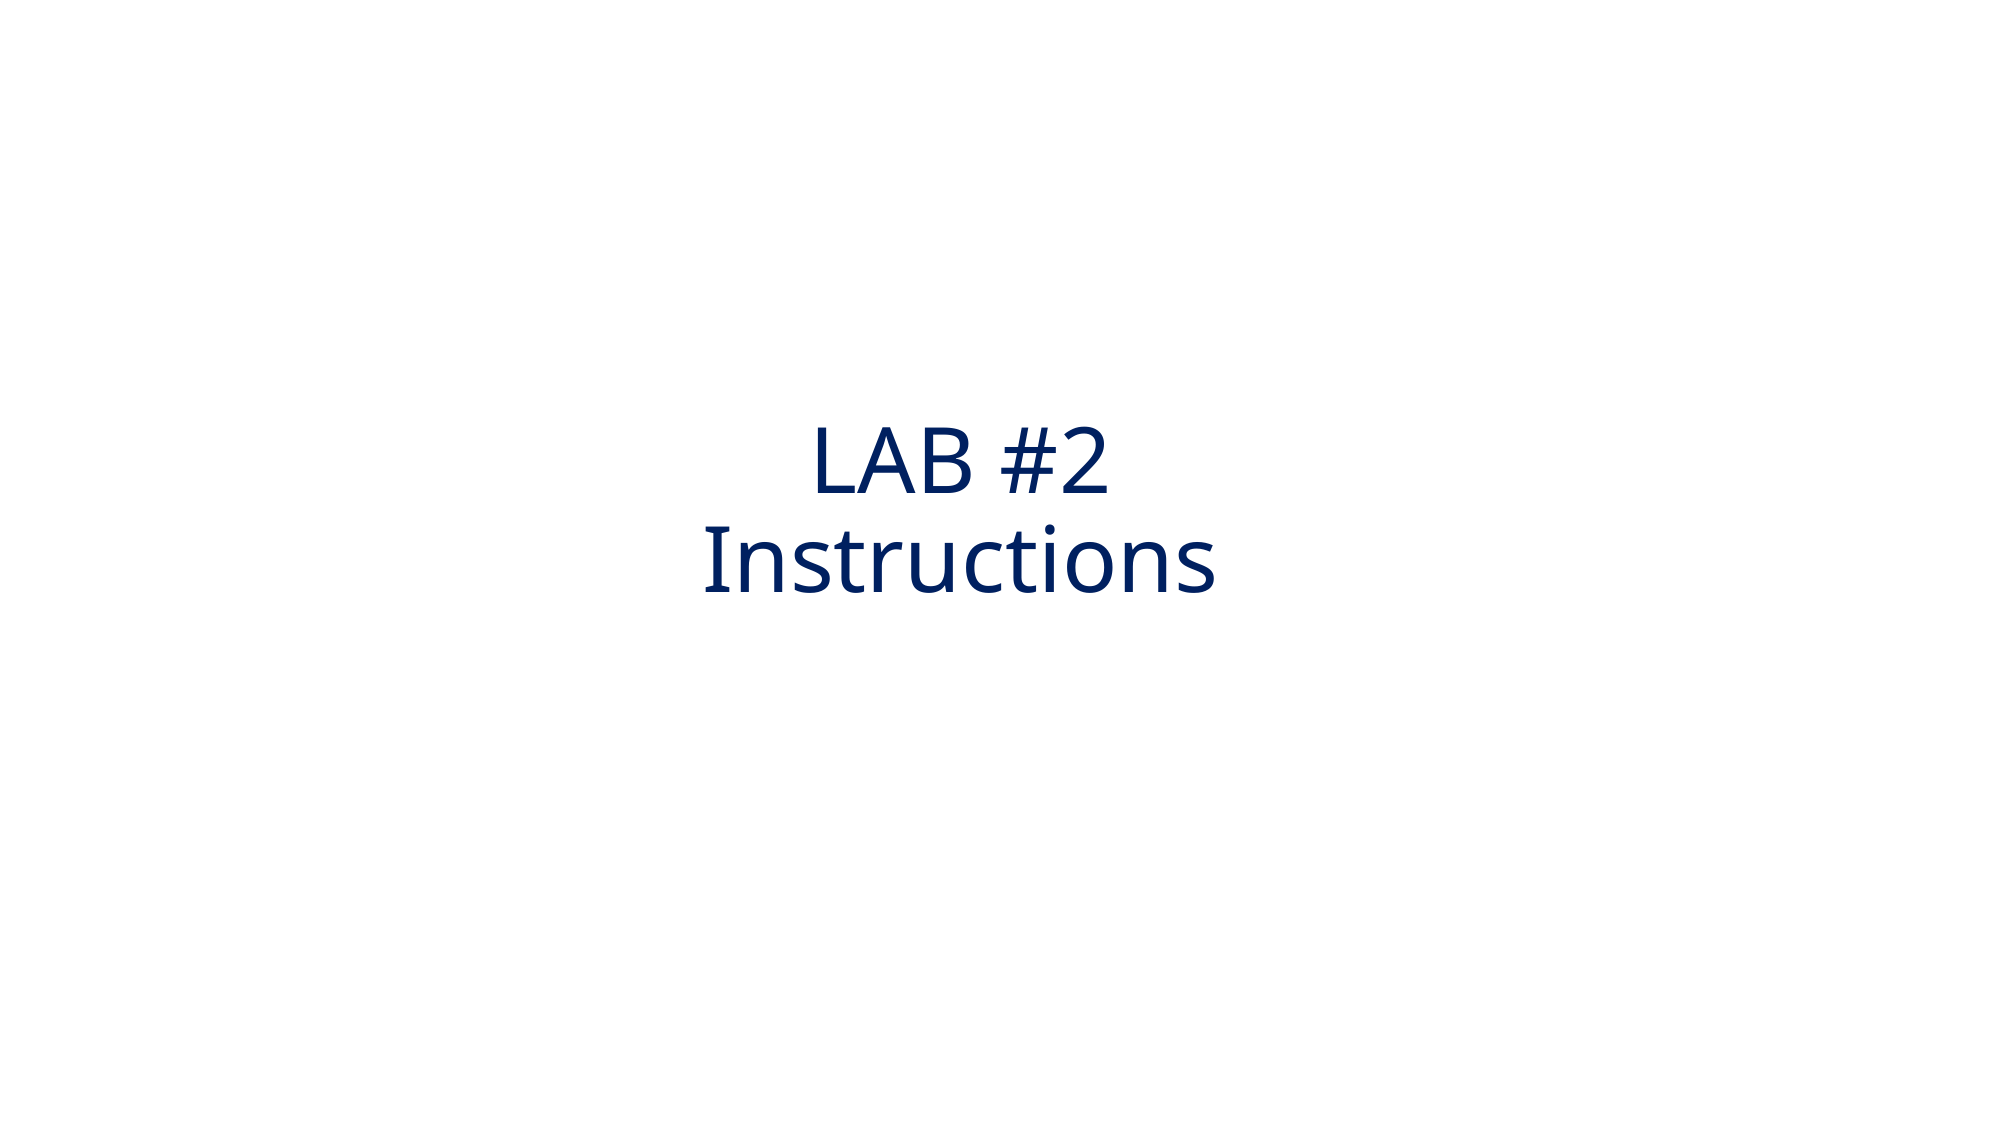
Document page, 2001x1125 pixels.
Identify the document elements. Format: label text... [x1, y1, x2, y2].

title LAB #2 Instructions [98, 404, 1824, 622]
